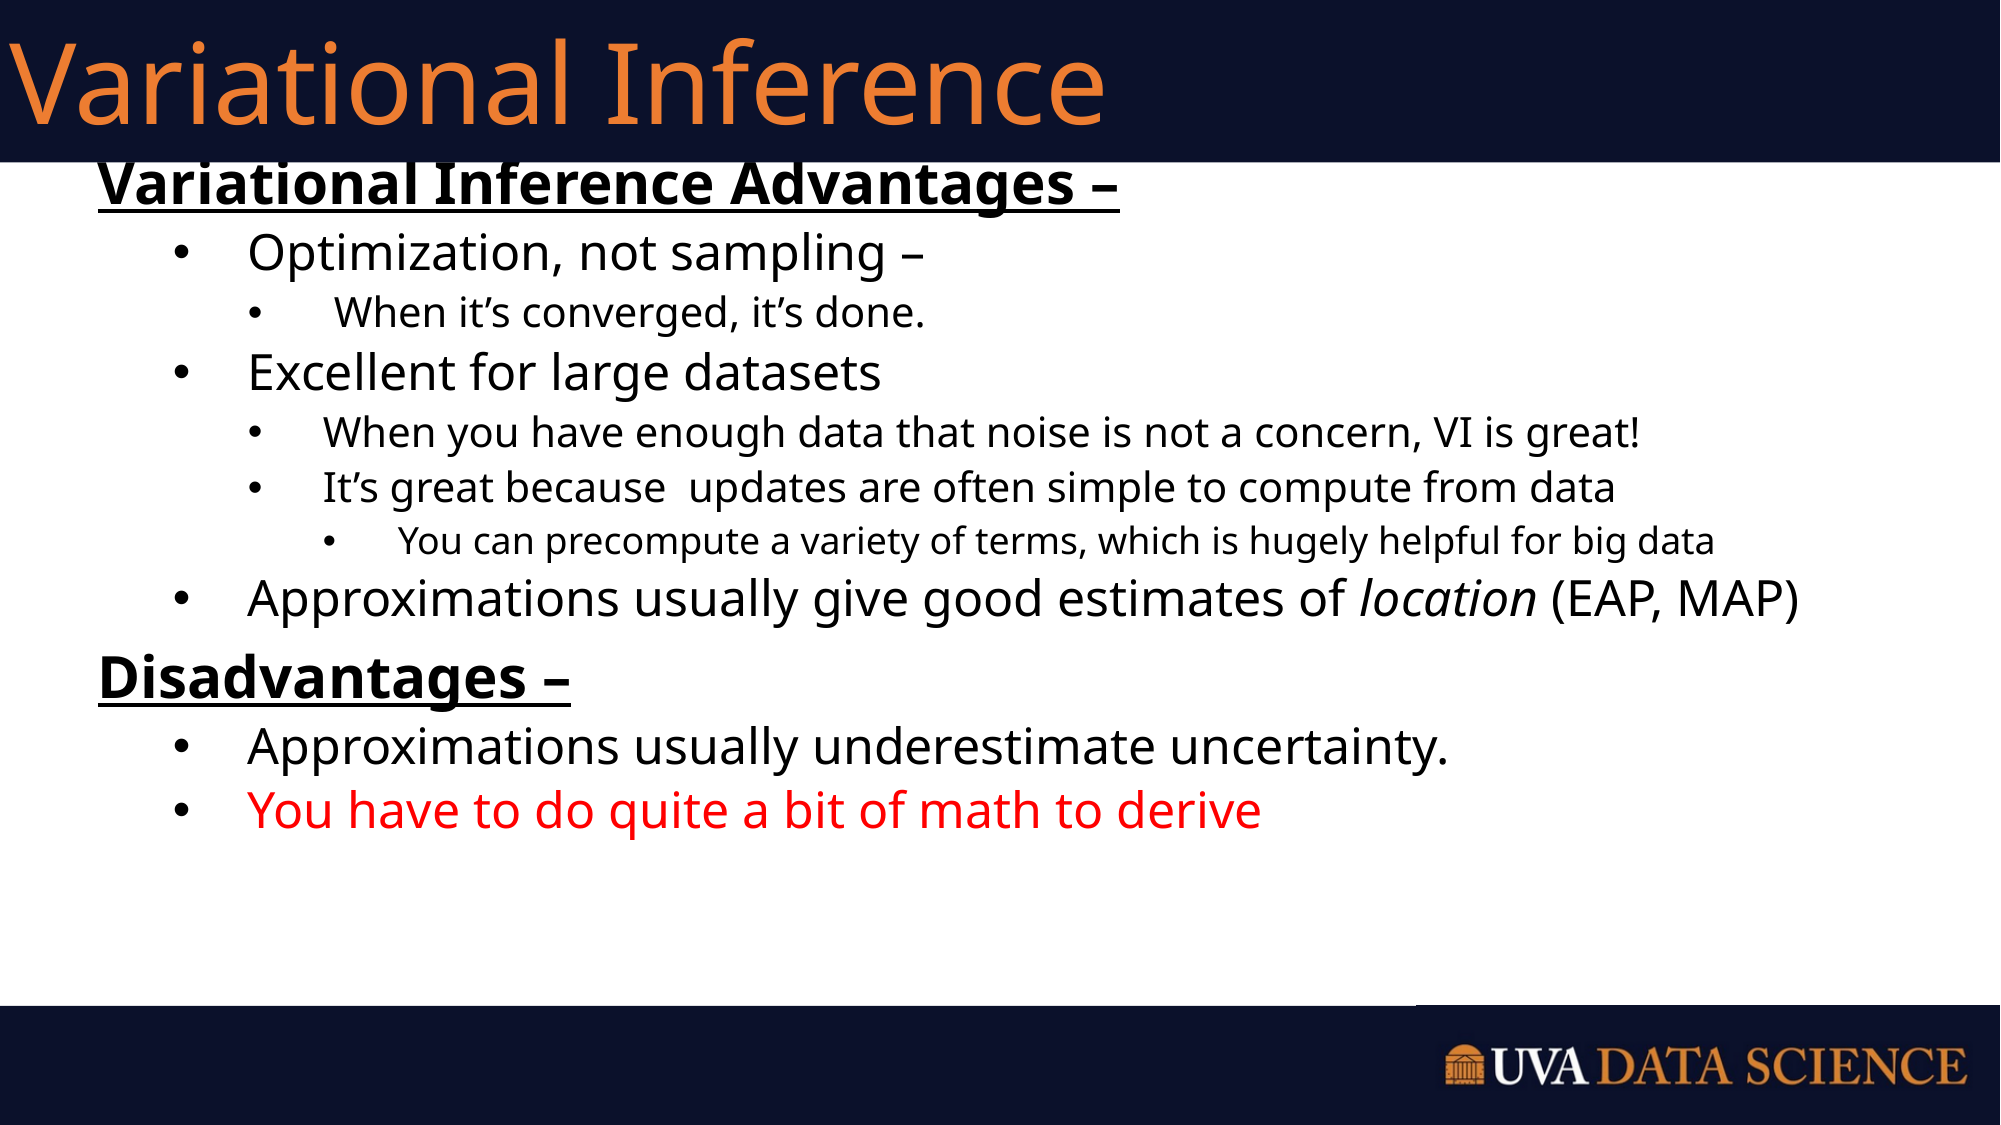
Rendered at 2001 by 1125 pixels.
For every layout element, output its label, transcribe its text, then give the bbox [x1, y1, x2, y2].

picture [1416, 1005, 2000, 1125]
text_box [0, 1005, 1415, 1125]
text_box [0, 0, 2000, 164]
text_box Variational Inference [0, 4, 1125, 155]
